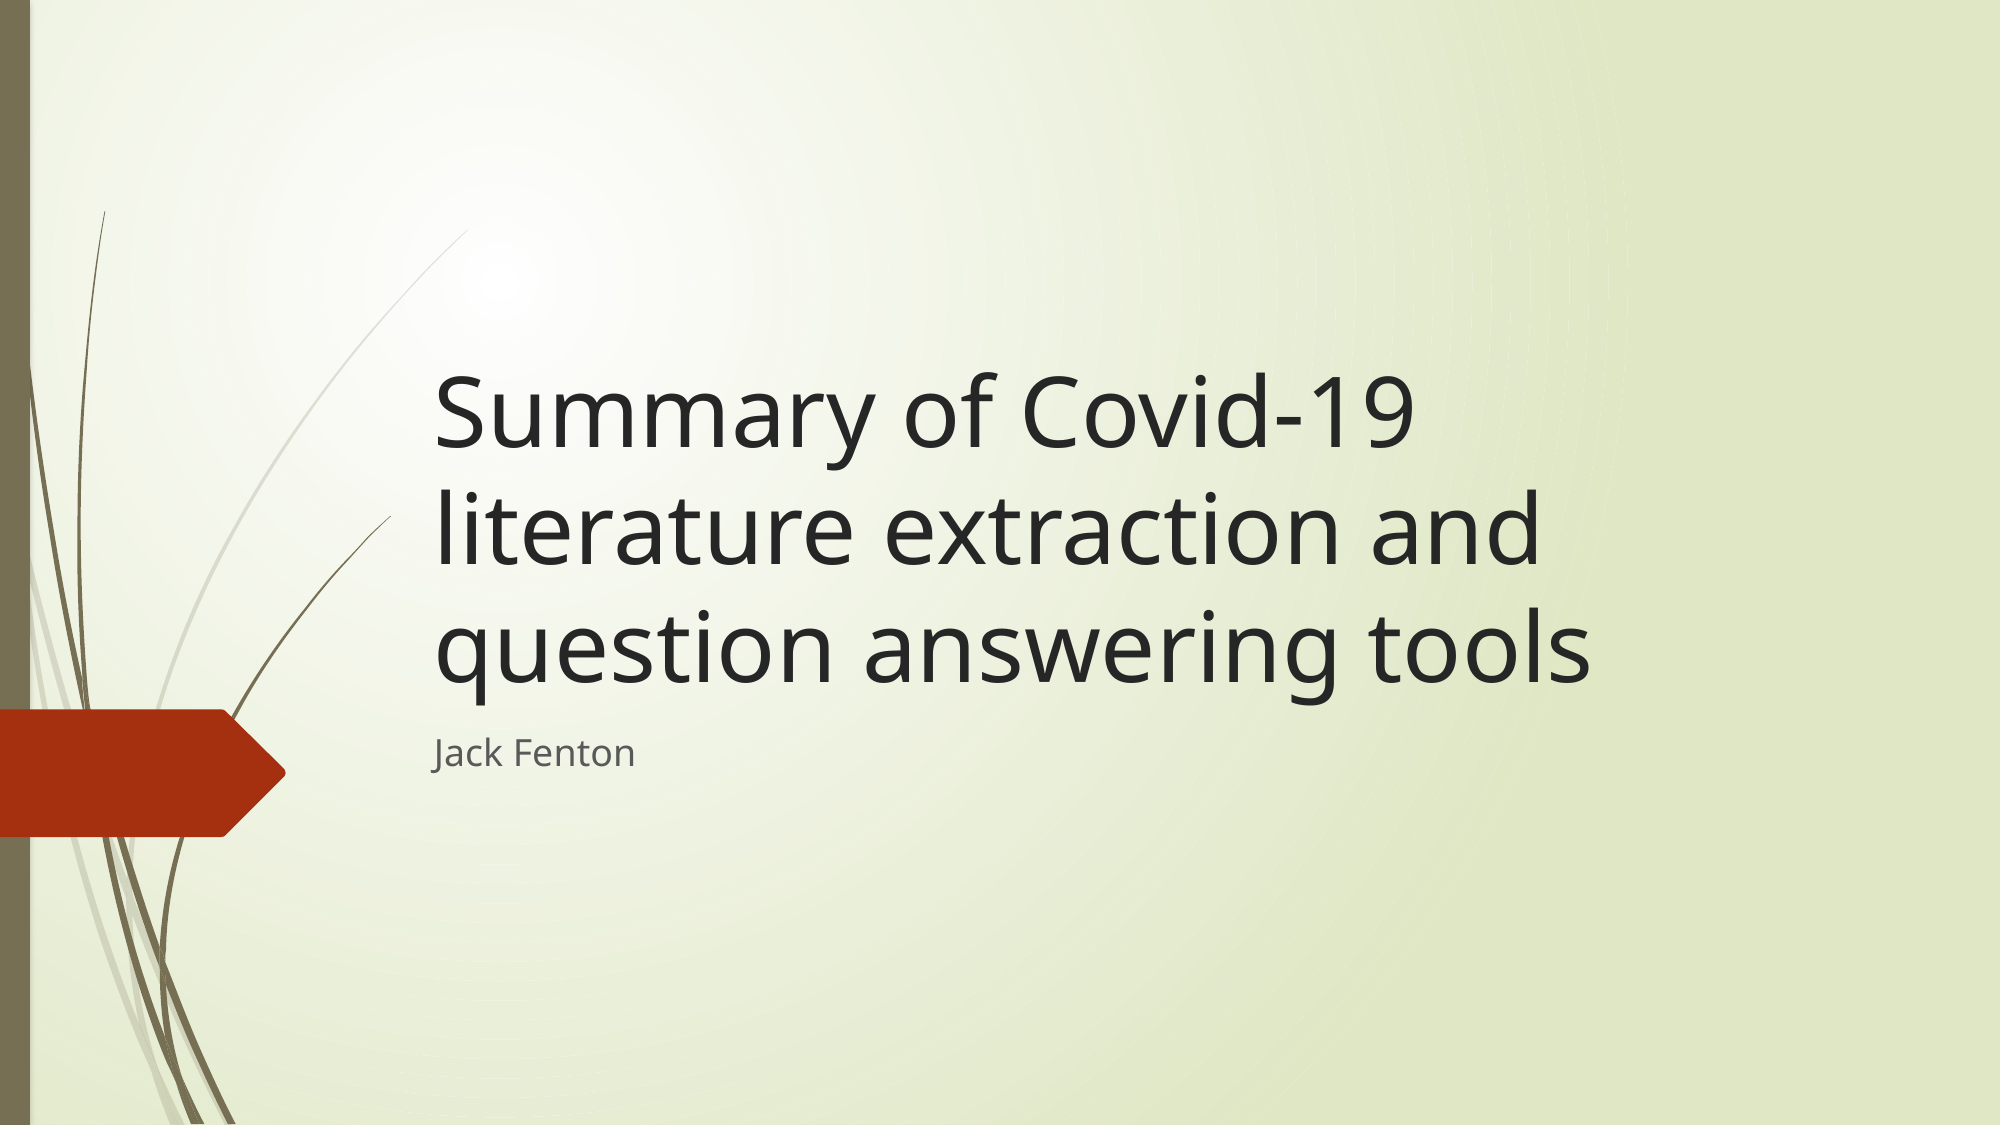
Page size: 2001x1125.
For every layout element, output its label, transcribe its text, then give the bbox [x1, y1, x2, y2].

subtitle Jack Fenton [418, 721, 1882, 907]
title Summary of Covid-19 literature extraction and question answering tools [418, 338, 1882, 710]
